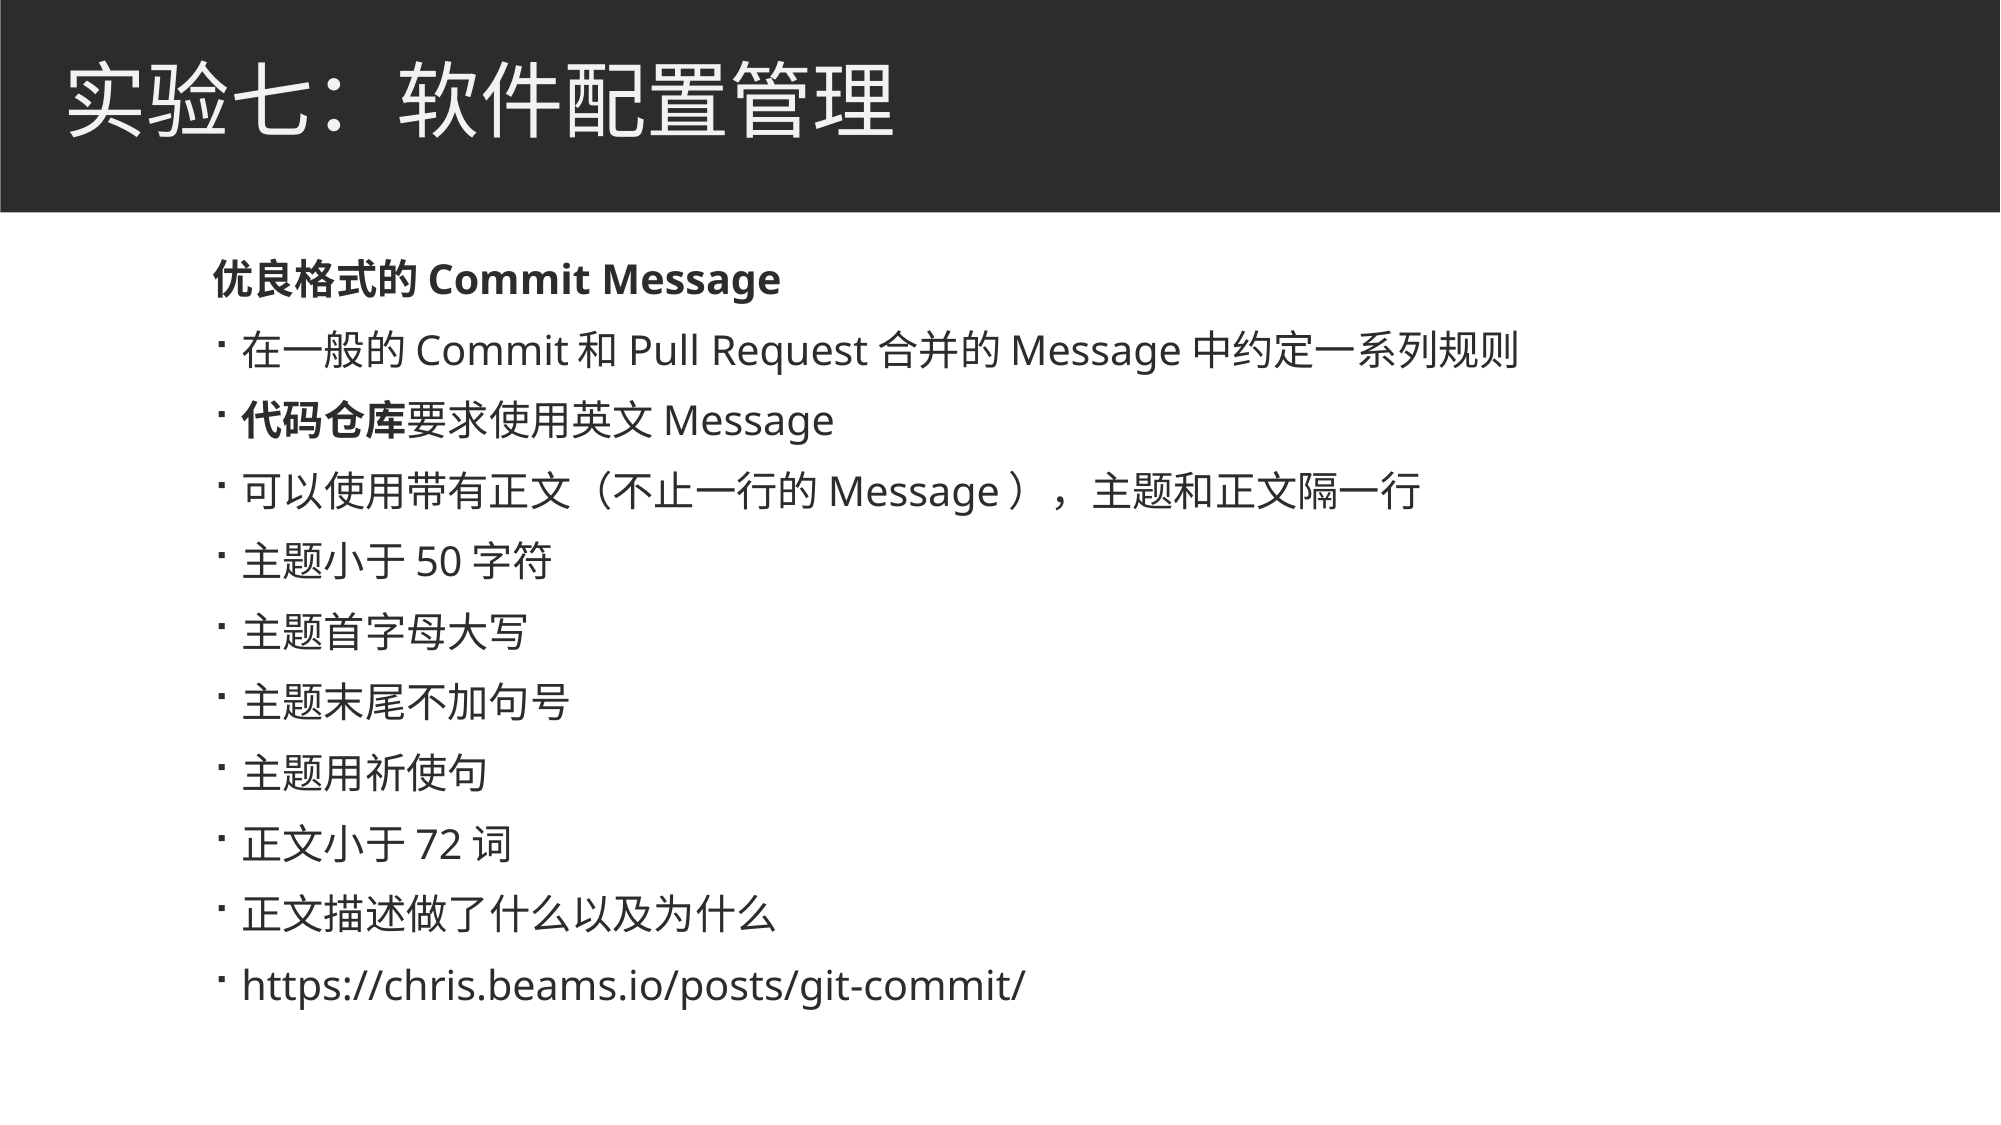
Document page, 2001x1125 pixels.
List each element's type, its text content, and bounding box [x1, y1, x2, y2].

list 优良格式的Commit Message 在一般的Commit和Pull Request合并的Message中约定一系列规则 代码仓库要求使用英文Message 可以使用带有正文（不止一行的Message），主题和正文隔一行 主题小于50字符 主题首字母大写 主题末尾不加句号 主题用祈使句 正文小于72词 正文描述做了什么以及为什么 https://chris.beams.io/posts/git-commit/ [197, 251, 1803, 1020]
title 实验七：软件配置管理 [48, 38, 1654, 174]
